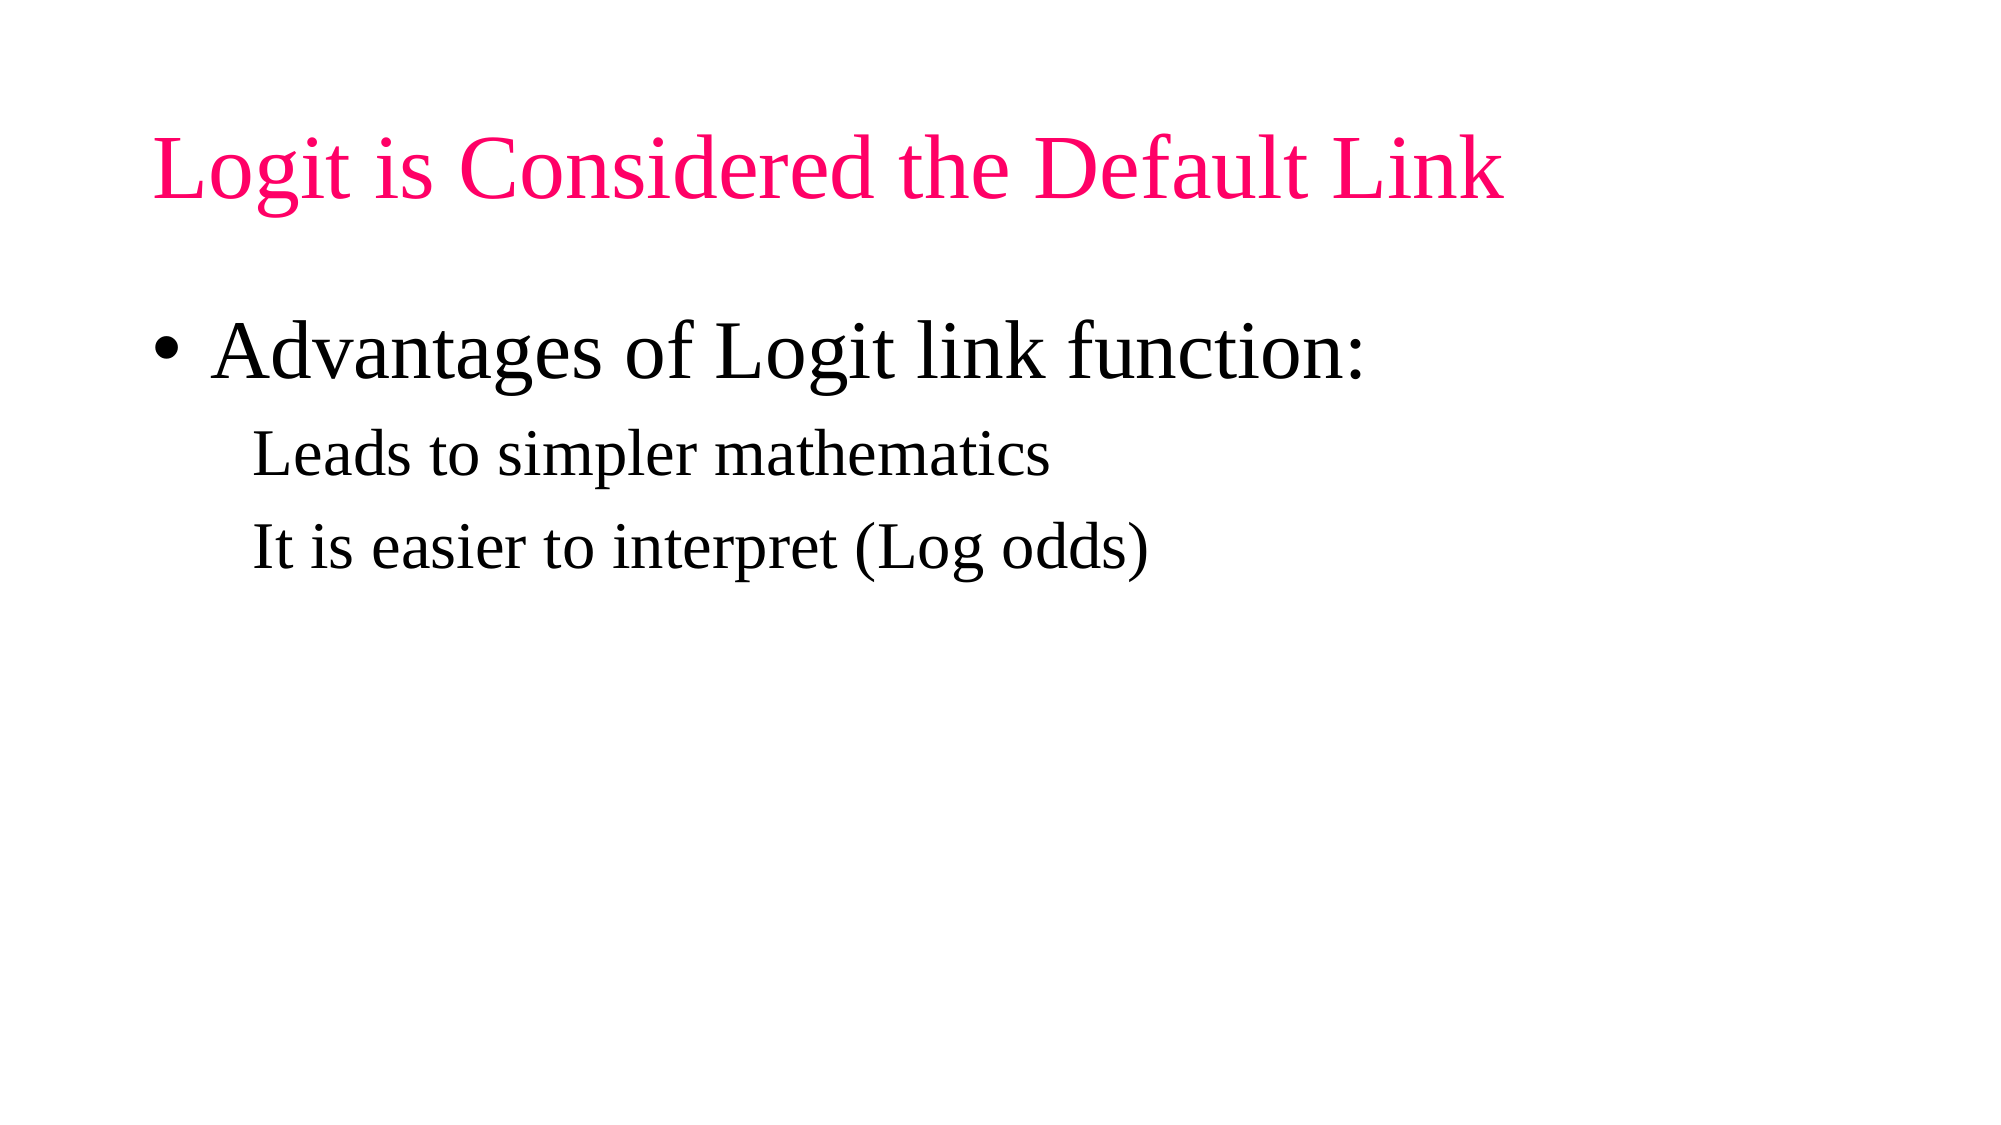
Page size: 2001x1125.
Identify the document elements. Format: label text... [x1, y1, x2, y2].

list Advantages of Logit link function: Leads to simpler mathematics It is easier to interpret (Log odds) [137, 299, 1863, 1014]
title Logit is Considered the Default Link [137, 59, 1863, 278]
